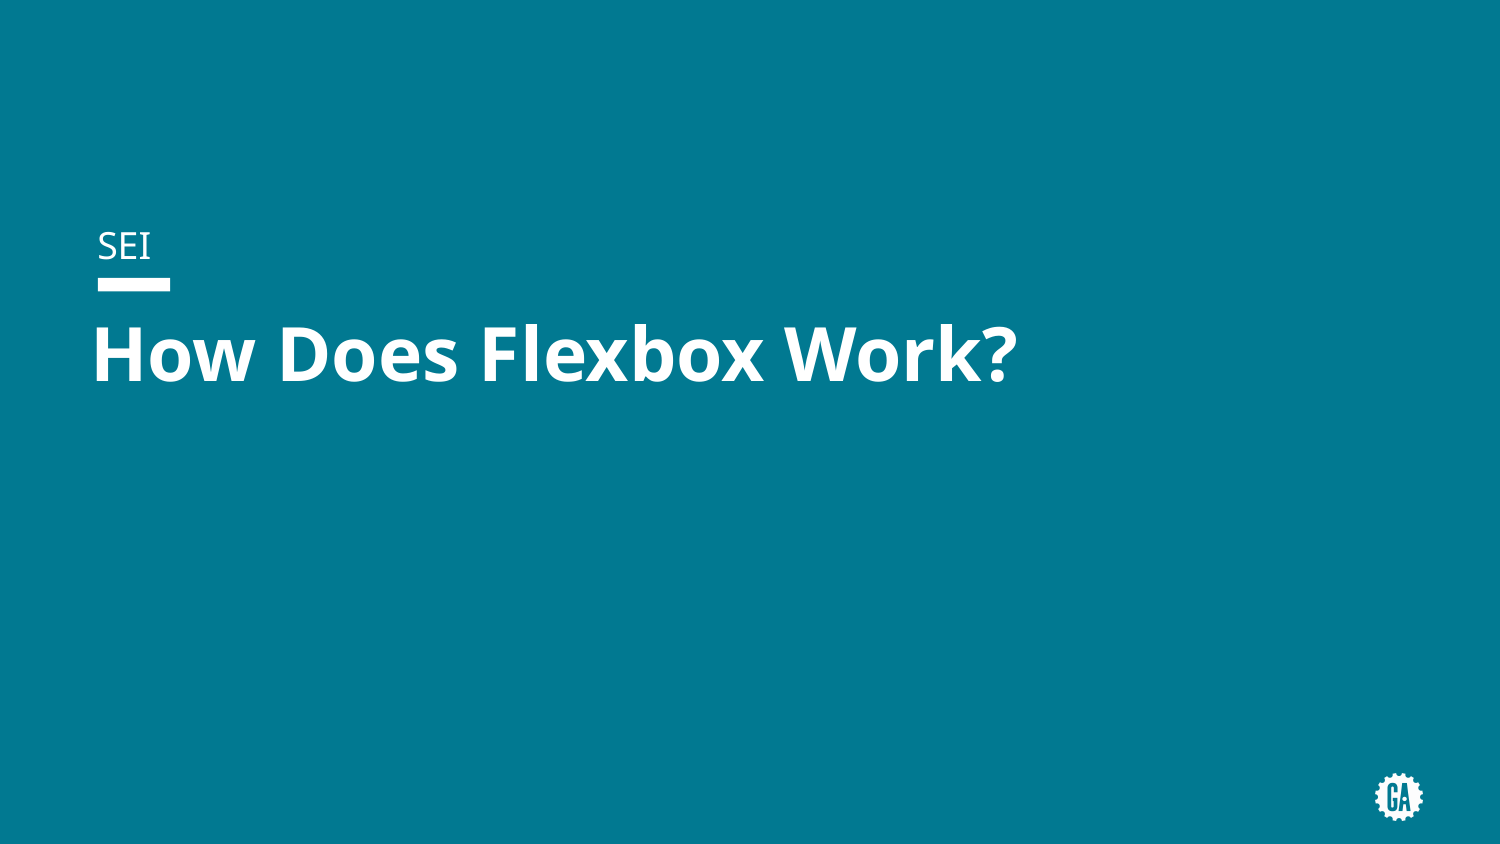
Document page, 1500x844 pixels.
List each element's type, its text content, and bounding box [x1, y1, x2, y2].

picture [1351, 749, 1447, 844]
title How Does Flexbox Work? [75, 291, 1314, 553]
subtitle SEI [82, 200, 1306, 268]
